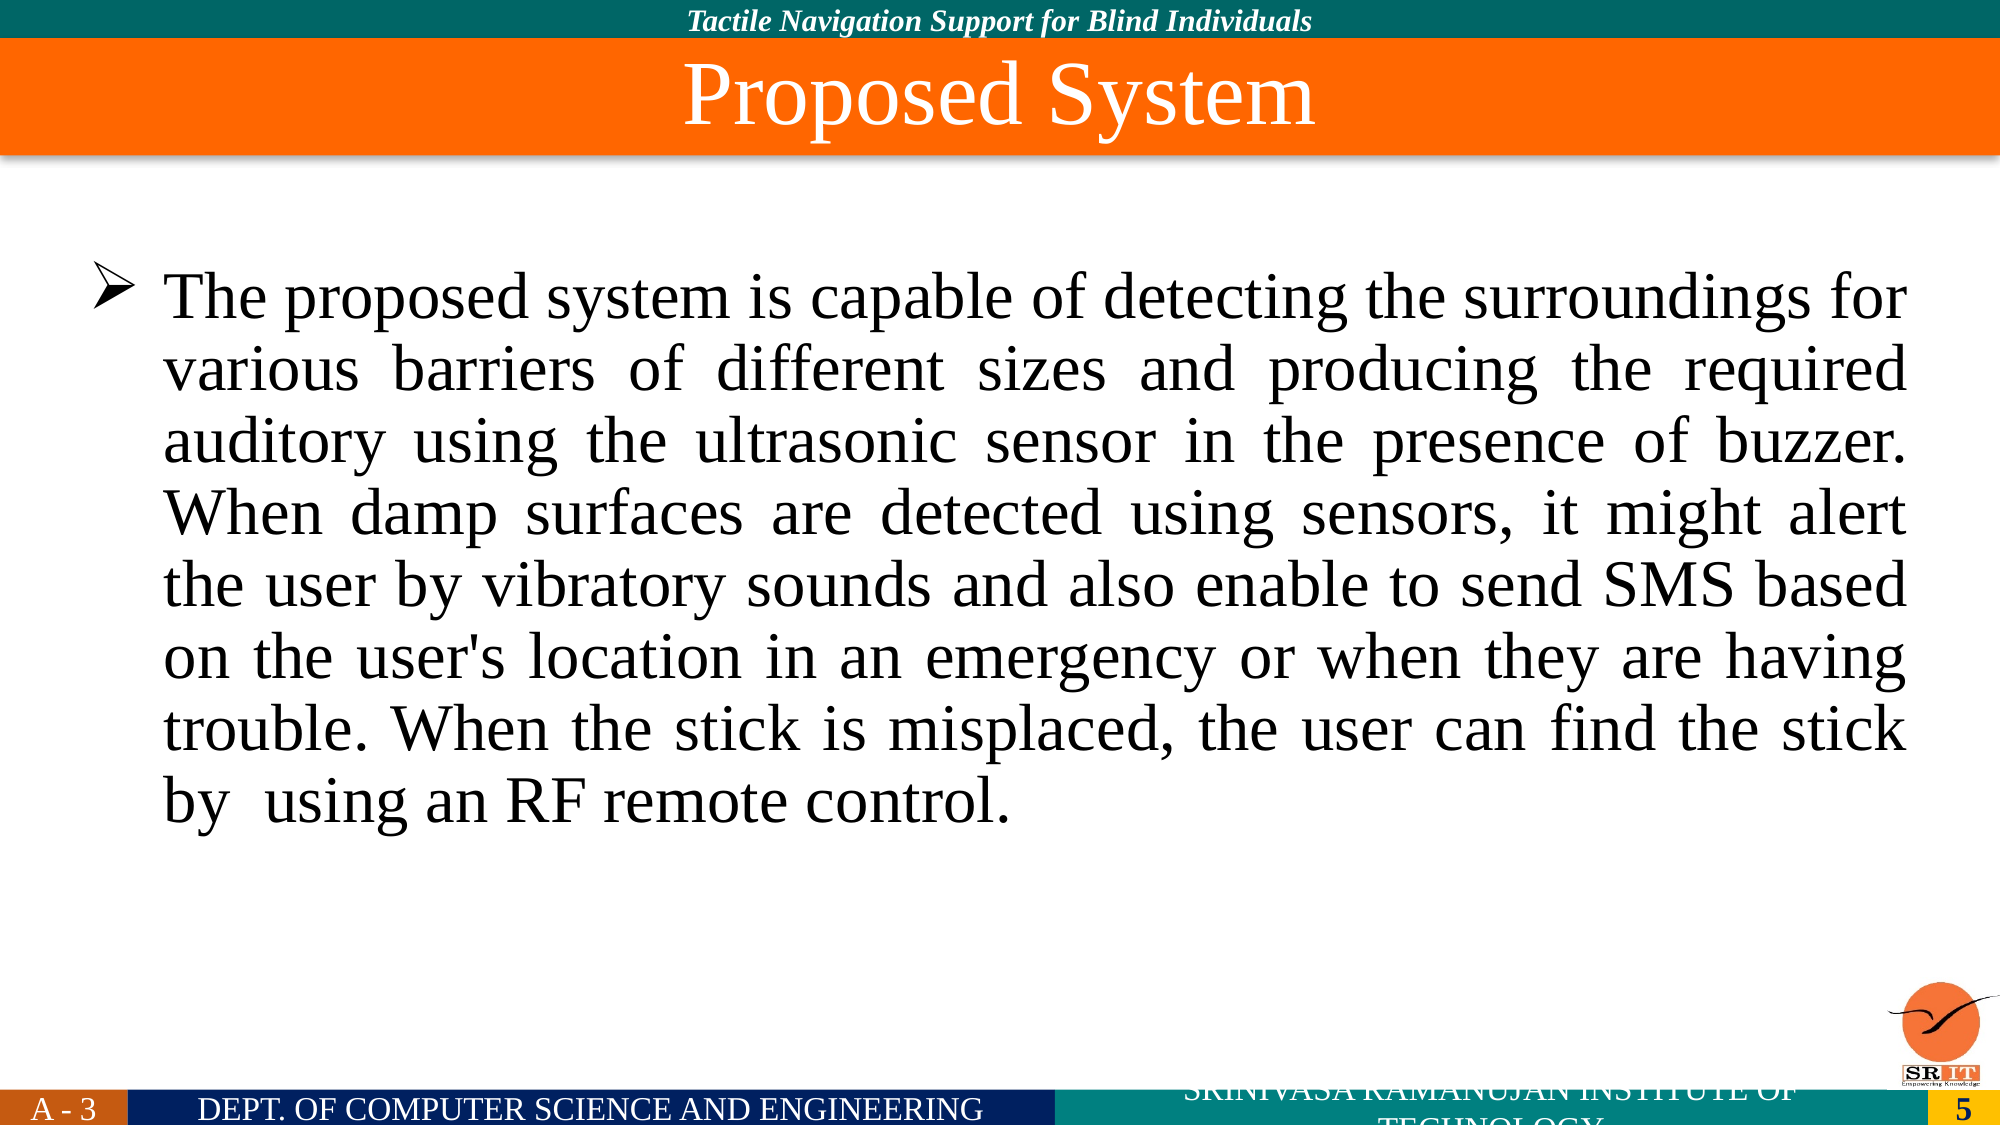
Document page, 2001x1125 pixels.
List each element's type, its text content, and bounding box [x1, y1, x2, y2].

list The proposed system is capable of detecting the surroundings for various barriers of different sizes and producing the required auditory using the ultrasonic sensor in the presence of buzzer. When damp surfaces are detected using sensors, it might alert the user by vibratory sounds and also enable to send SMS based on the user's location in an emergency or when they are having trouble. When the stick is misplaced, the user can find the stick by using an RF remote control. [74, 253, 1926, 887]
title Proposed System [0, 38, 2000, 156]
picture [1887, 977, 2000, 1090]
